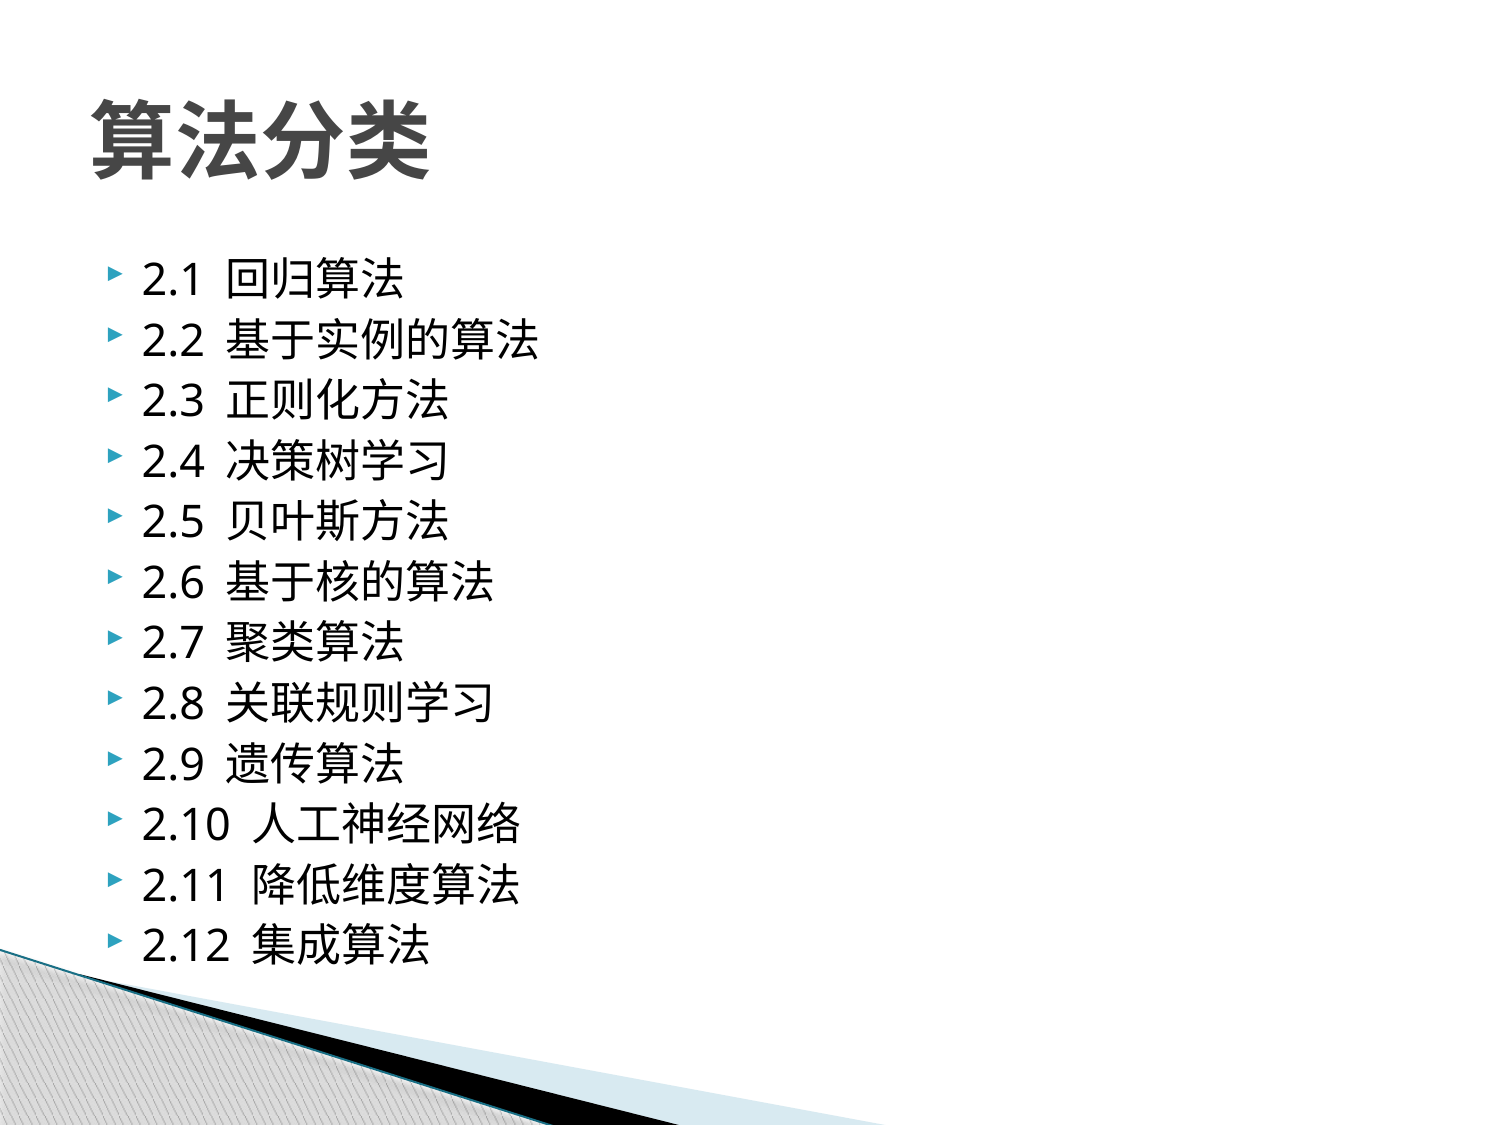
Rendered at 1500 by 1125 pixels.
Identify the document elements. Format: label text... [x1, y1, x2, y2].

title 算法分类 [75, 45, 1425, 233]
list 2.1 回归算法 2.2 基于实例的算法 2.3 正则化方法 2.4 决策树学习 2.5 贝叶斯方法 2.6 基于核的算法 2.7 聚类算法 2.8 关联规则学习 2.9 遗传算法 2.10 人工神经网络 2.11 降低维度算法 2.12 集成算法 [75, 243, 1425, 986]
